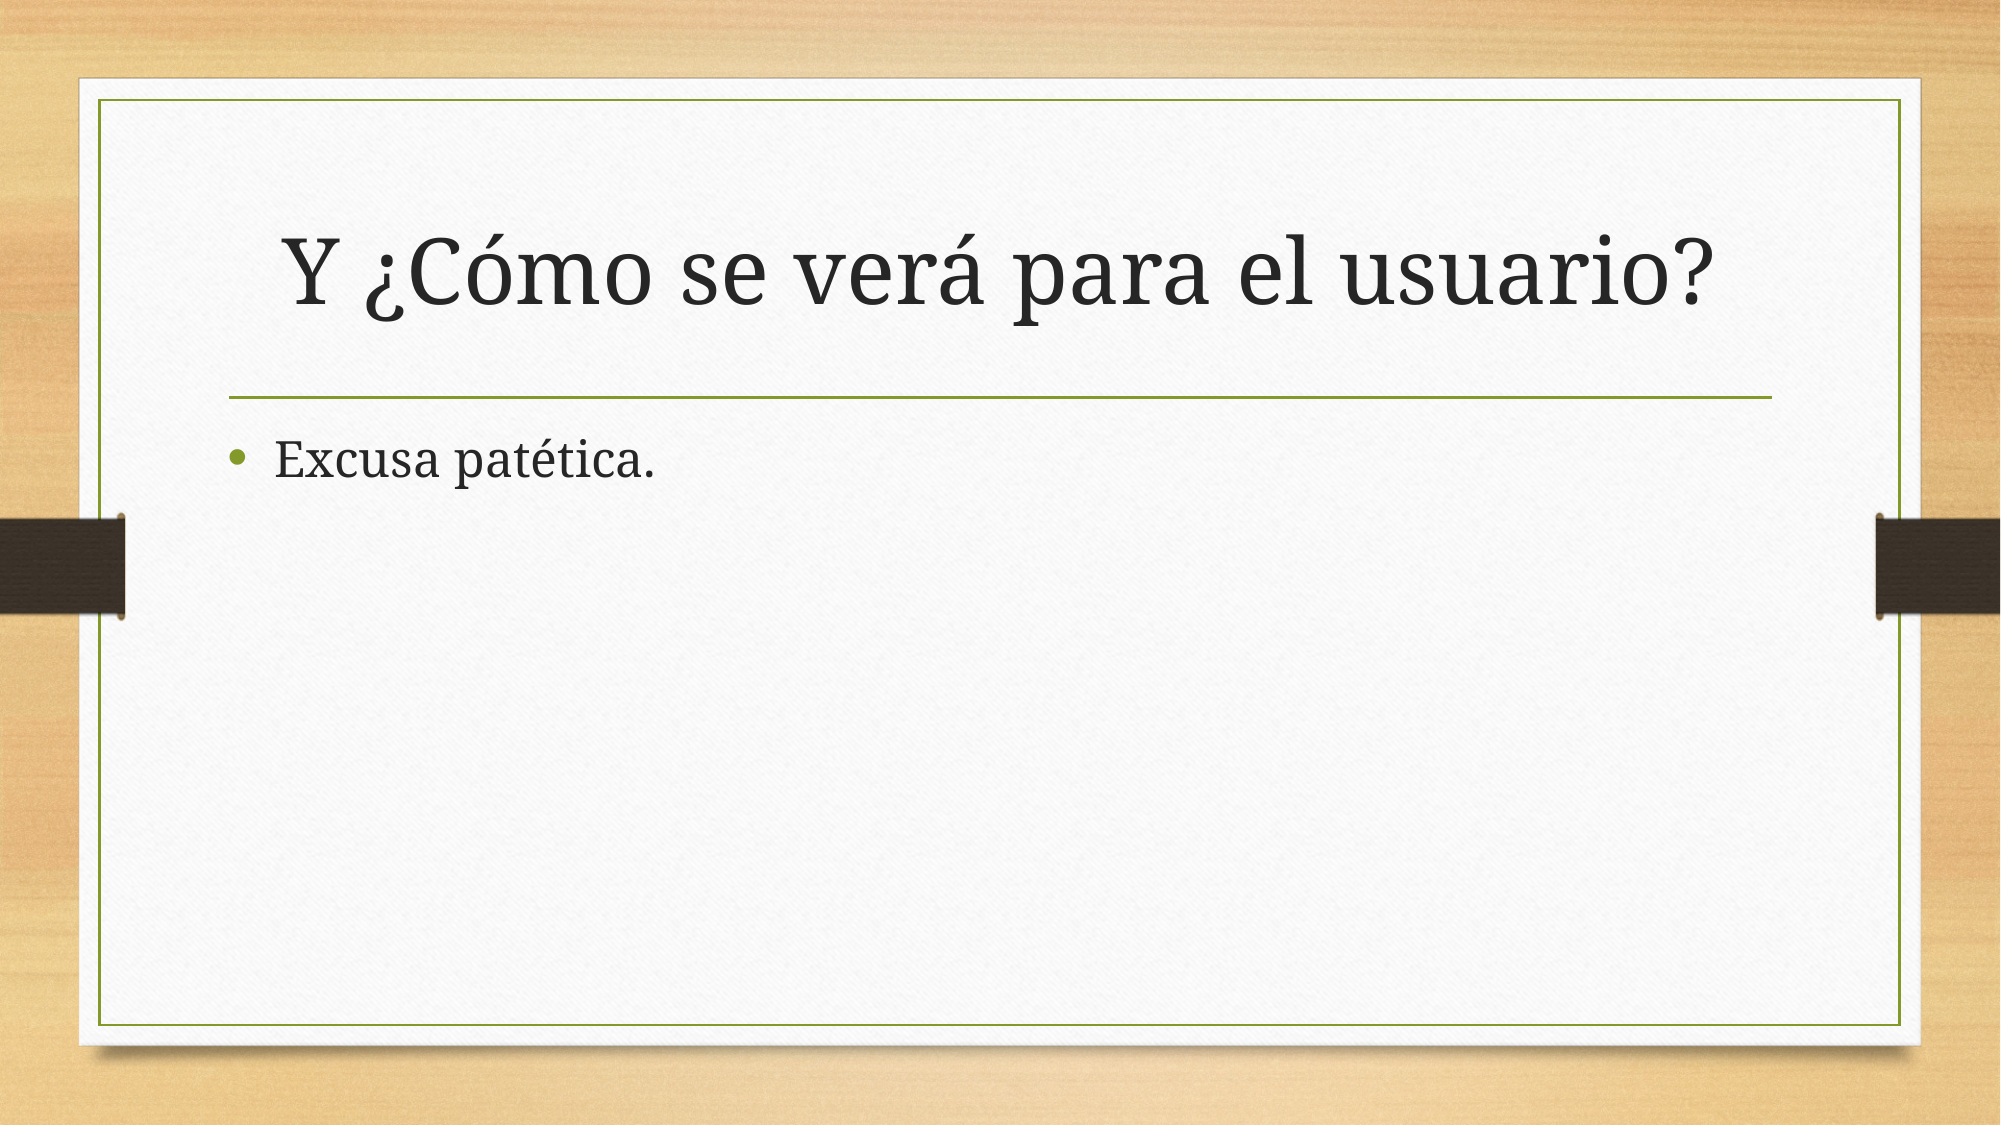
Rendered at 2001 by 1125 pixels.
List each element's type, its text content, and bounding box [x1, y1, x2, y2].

list Excusa patética. [212, 419, 1788, 964]
title Y ¿Cómo se verá para el usuario? [212, 161, 1788, 375]
picture [0, 0, 2001, 1125]
